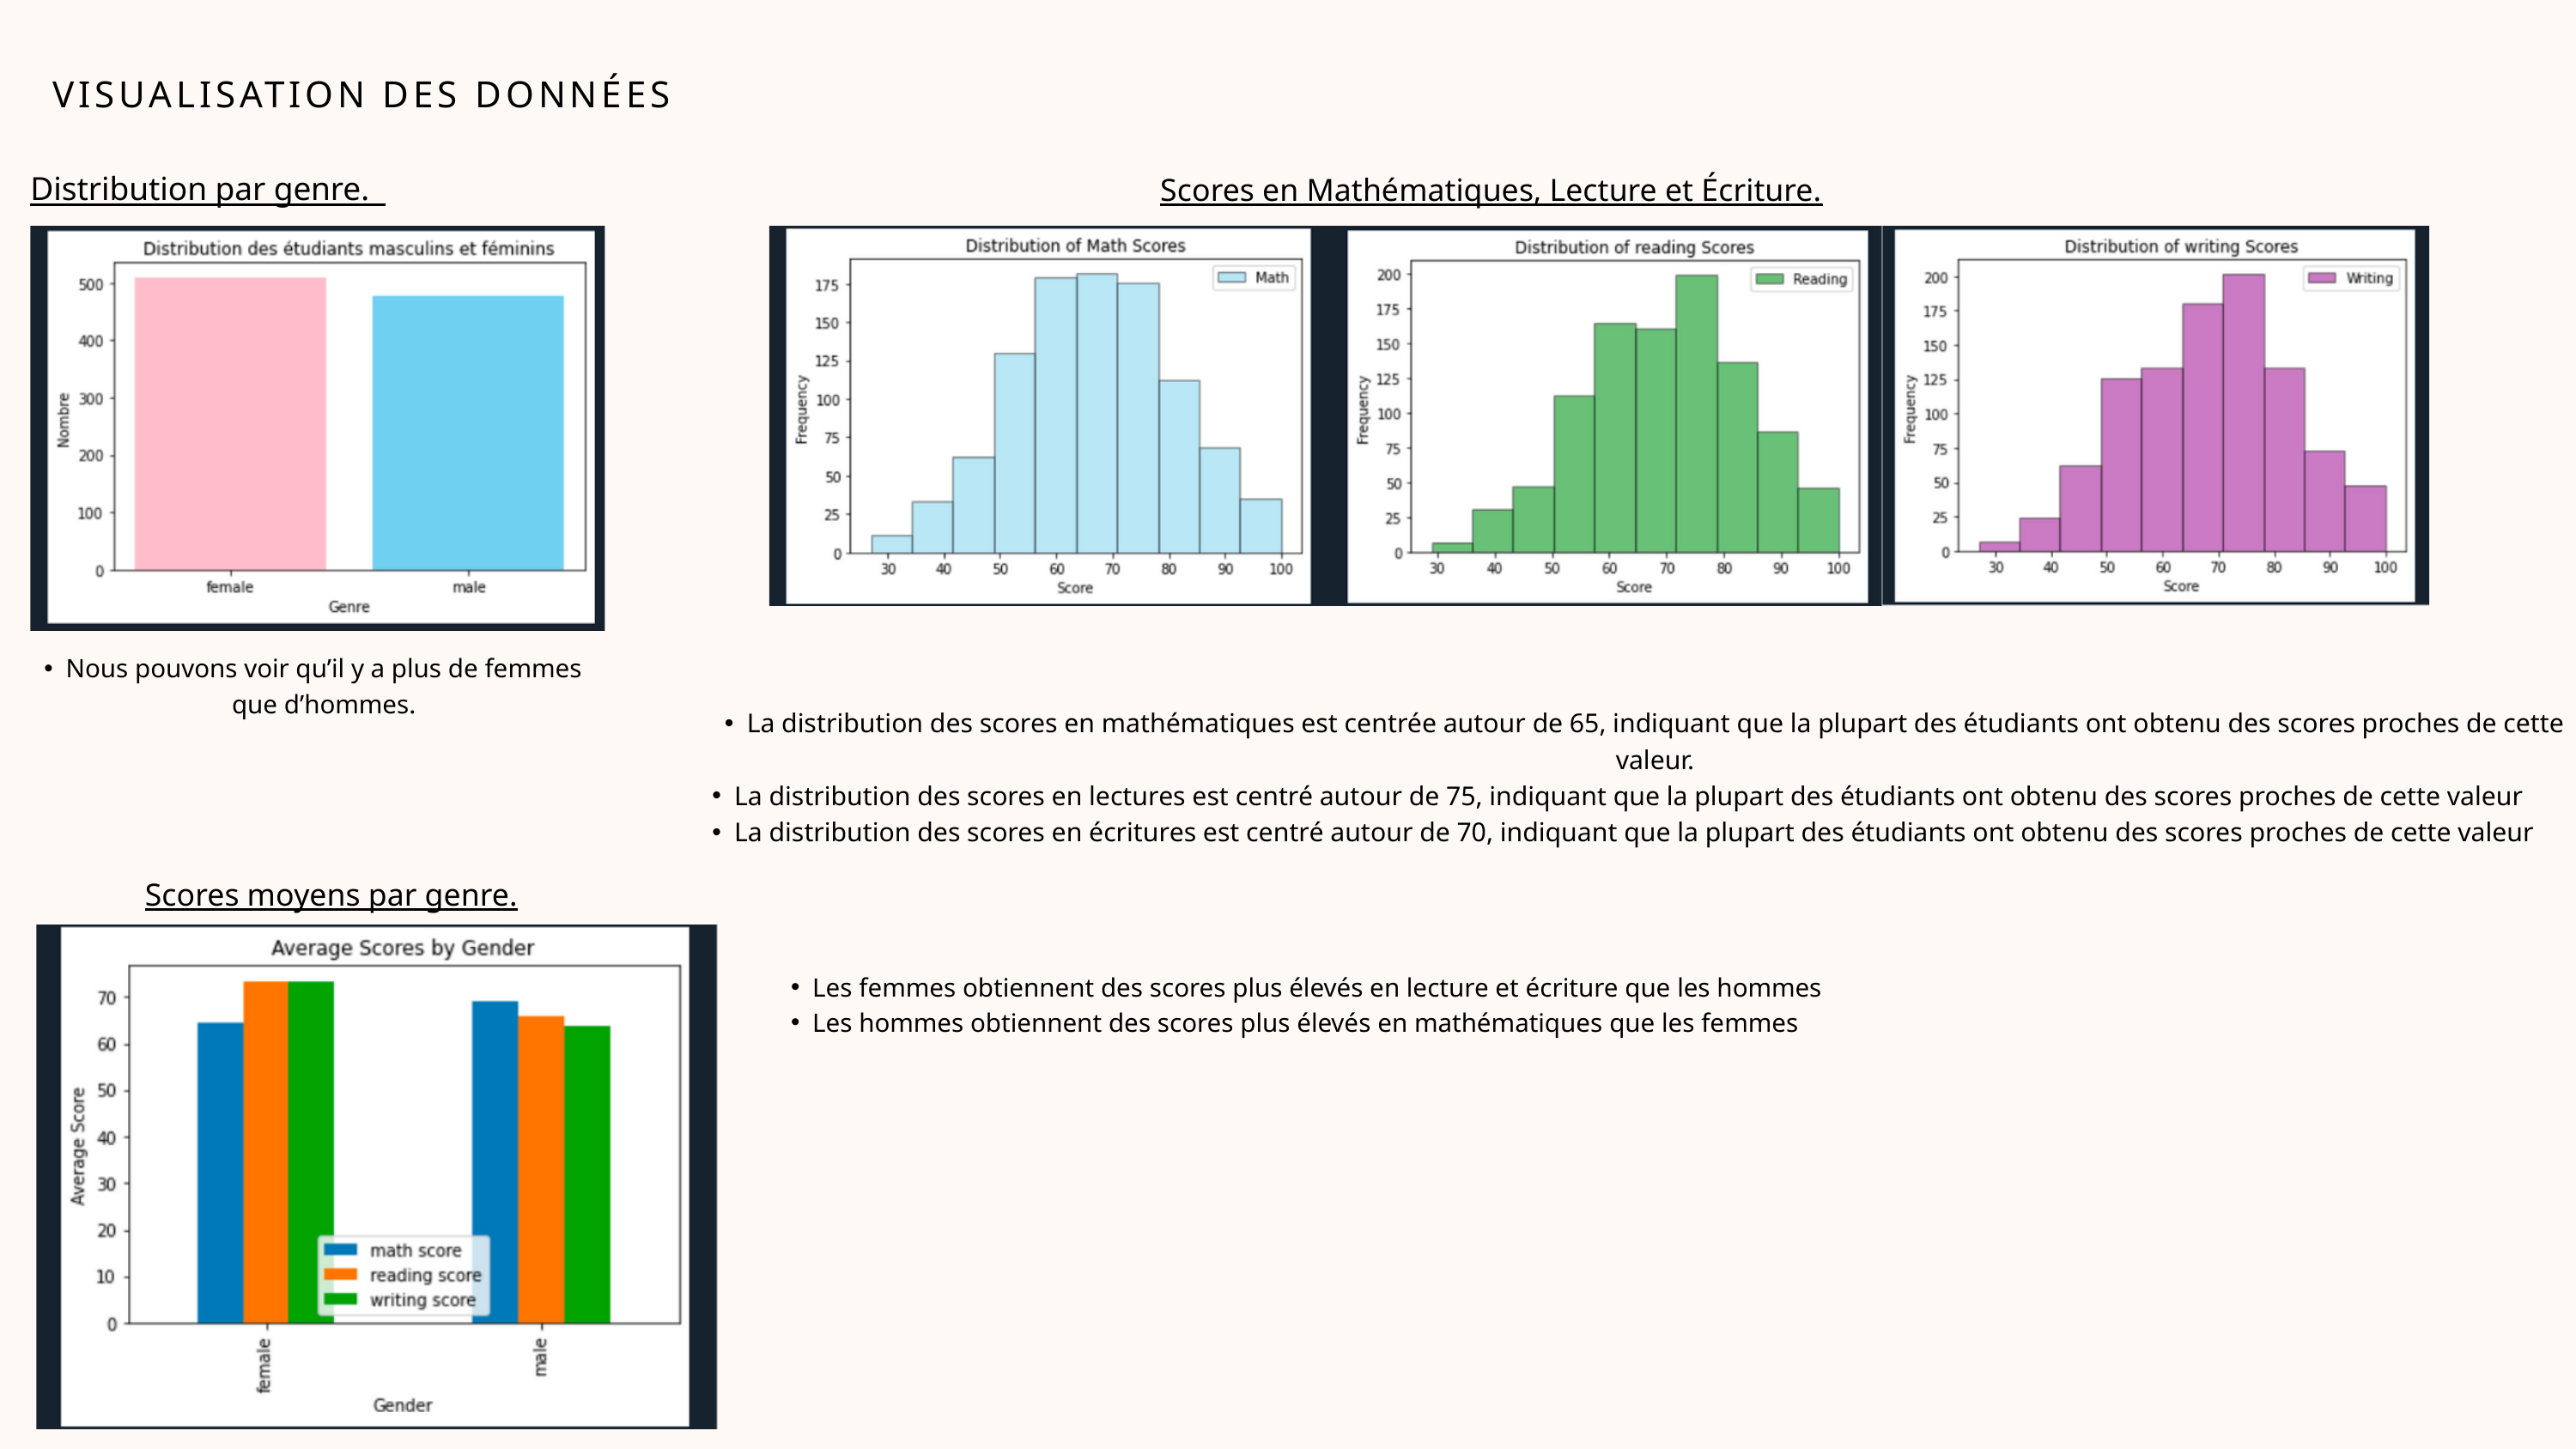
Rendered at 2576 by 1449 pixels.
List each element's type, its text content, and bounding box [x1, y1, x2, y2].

text_box Distribution par genre. [30, 162, 455, 208]
text_box Les femmes obtiennent des scores plus élevés en lecture et écriture que les hommes Les hommes obtiennent des scores plus élevés en mathématiques que les femmes [769, 966, 1926, 1038]
text_box Scores moyens par genre. [144, 868, 1431, 912]
text_box [30, 226, 605, 631]
text_box Nous pouvons voir qu’il y a plus de femmes que d’hommes. [0, 647, 605, 719]
text_box La distribution des scores en mathématiques est centrée autour de 65, indiquant que la plupart des étudiants ont obtenu des scores proches de cette valeur. La distribution des scores en lectures est centré autour de 75, indiquant que la plupart des étudiants ont obtenu des scores proches de cette valeur La distribution des scores en écritures est centré autour de 70, indiquant que la plupart des étudiants ont obtenu des scores proches de cette valeur [690, 701, 2576, 847]
text_box VISUALISATION DES DONNÉES [52, 64, 1383, 166]
text_box [36, 925, 718, 1429]
text_box [1882, 251, 2430, 606]
text_box Scores en Mathématiques, Lecture et Écriture. [1160, 164, 2446, 251]
text_box [769, 226, 1330, 606]
text_box [1330, 251, 1882, 606]
